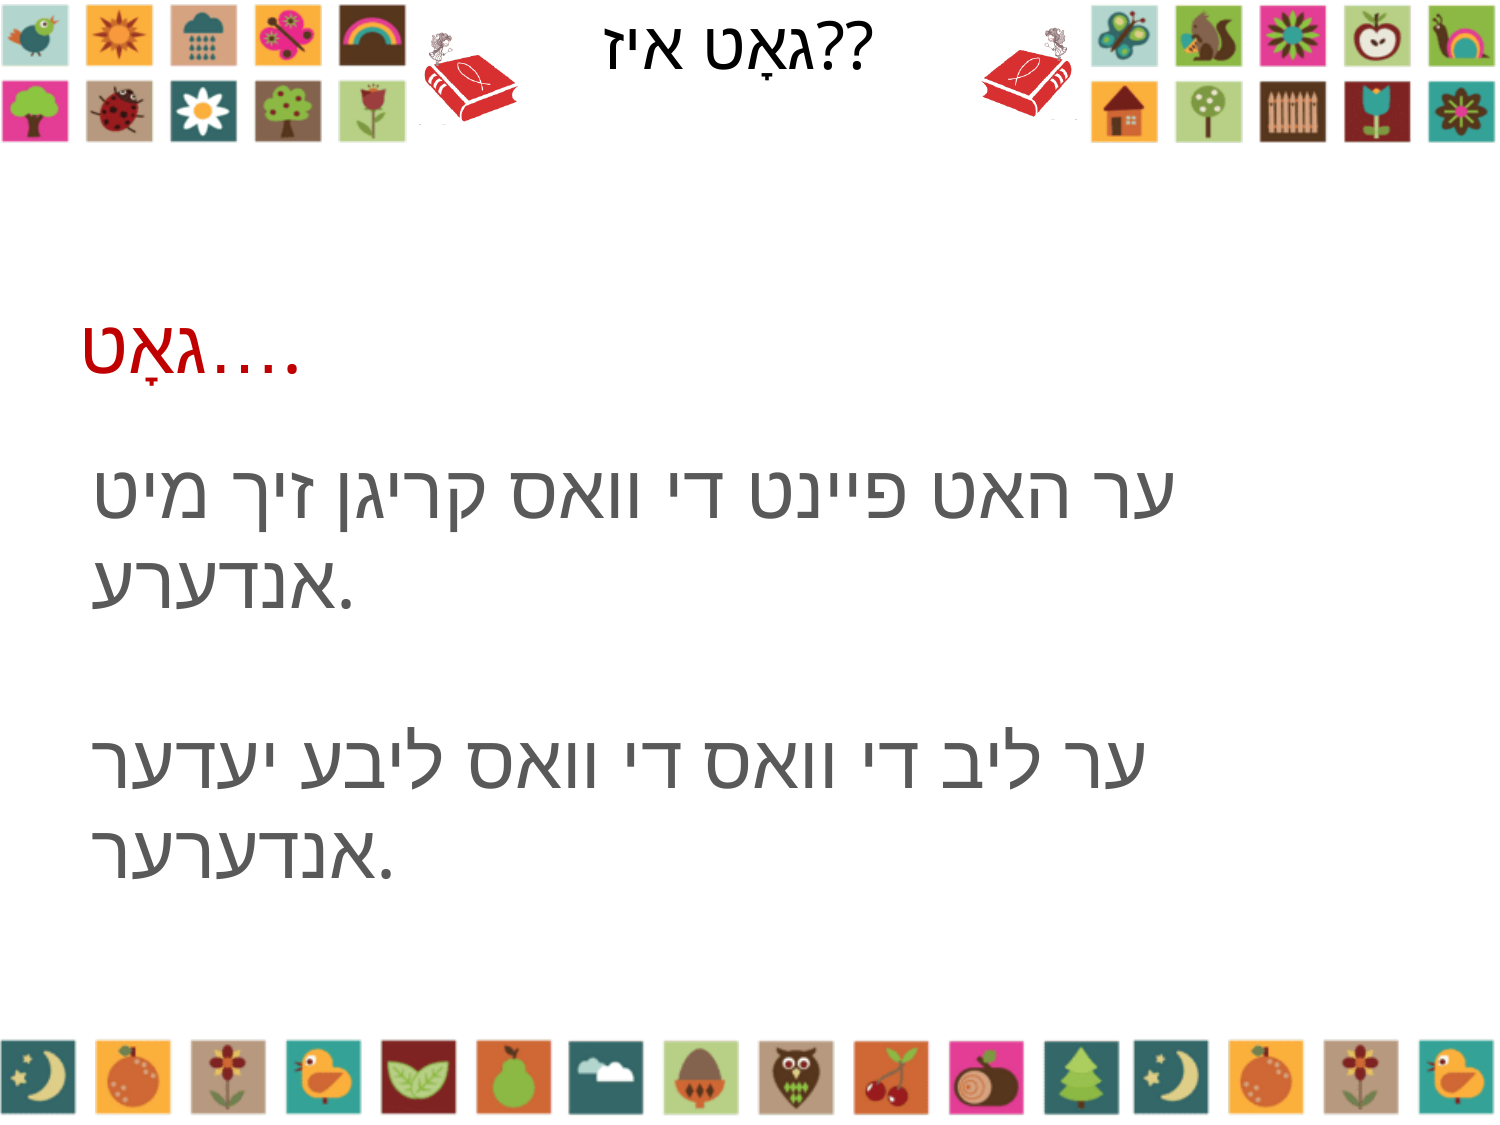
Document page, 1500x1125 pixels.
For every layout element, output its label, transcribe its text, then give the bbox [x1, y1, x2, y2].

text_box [0, 1028, 1500, 1118]
text_box ער האט פיינט די וואס קריגן זיך מיט אנדערע. ער ליב די וואס די וואס ליבע יעדער אנדערער. [76, 436, 1424, 902]
text_box גאָט איז?? [414, 0, 1080, 91]
picture [0, 3, 550, 150]
text_box גאָט…. [64, 290, 1412, 396]
picture [950, 3, 1500, 150]
